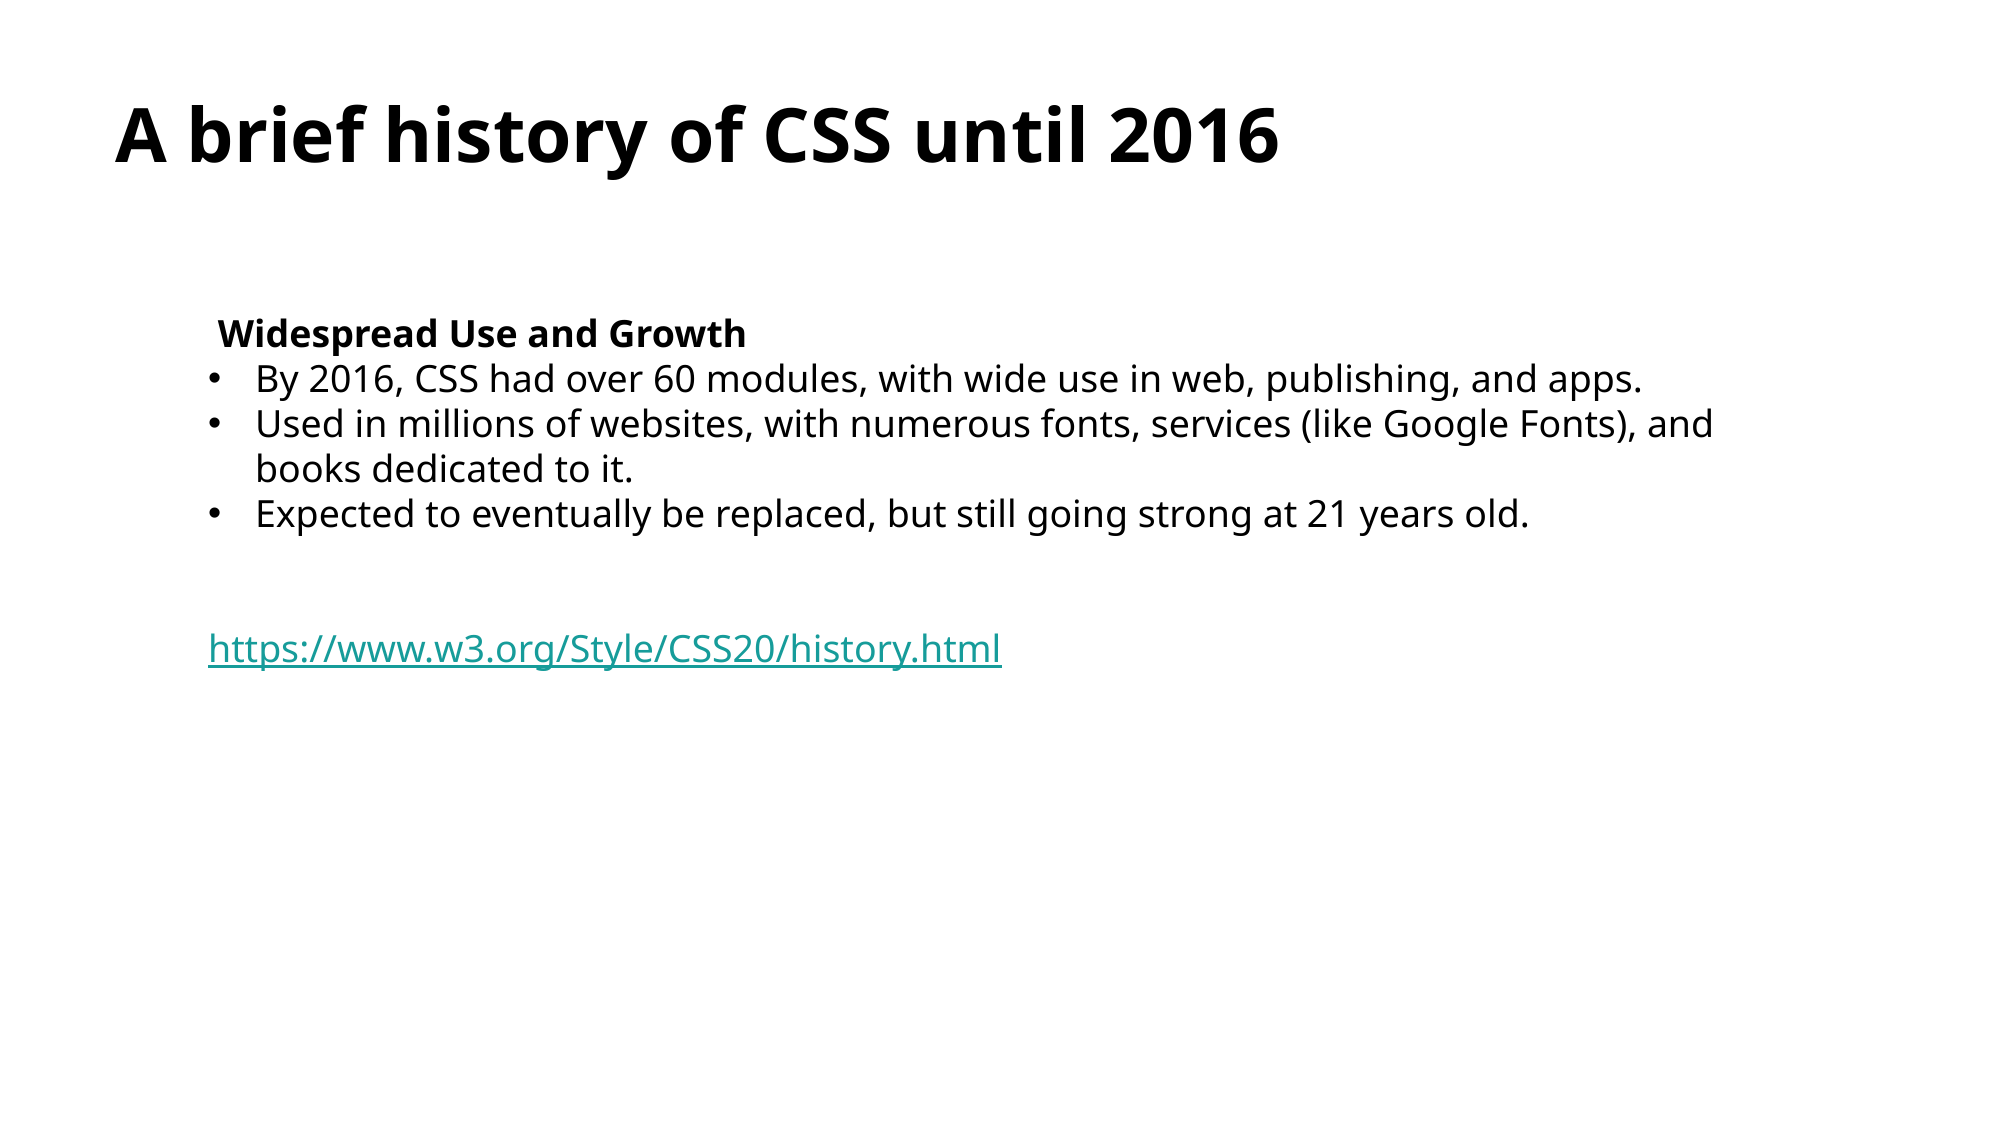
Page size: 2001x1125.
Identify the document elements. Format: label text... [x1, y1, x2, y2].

text_box https://www.w3.org/Style/CSS20/history.html [193, 617, 1193, 684]
text_box Widespread Use and Growth By 2016, CSS had over 60 modules, with wide use in web, publishing, and apps. Used in millions of websites, with numerous fonts, services (like Google Fonts), and books dedicated to it. Expected to eventually be replaced, but still going strong at 21 years old. [193, 302, 1807, 543]
title A brief history of CSS until 2016 [100, 90, 1849, 276]
